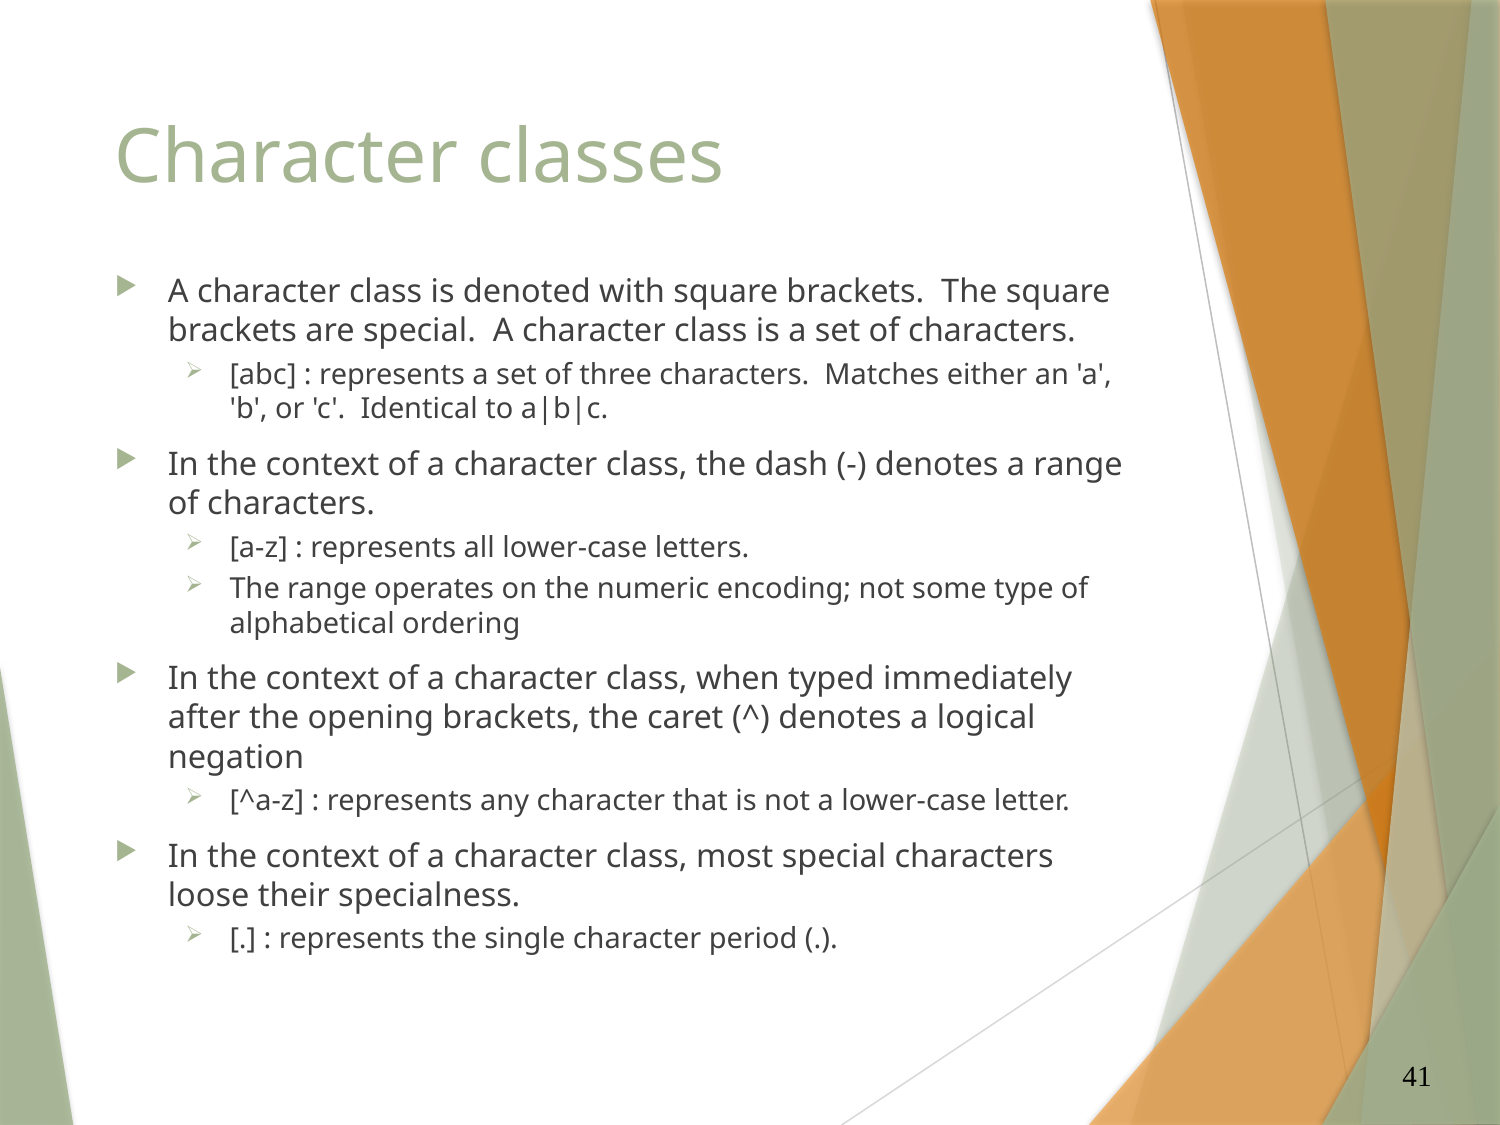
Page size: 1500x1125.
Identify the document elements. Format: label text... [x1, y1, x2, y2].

title Character classes [99, 99, 1142, 238]
list A character class is denoted with square brackets. The square brackets are special. A character class is a set of characters. [abc] : represents a set of three characters. Matches either an 'a', 'b', or 'c'. Identical to a|b|c. In the context of a character class, the dash (-) denotes a range of characters. [a-z] : represents all lower-case letters. The range operates on the numeric encoding; not some type of alphabetical ordering In the context of a character class, when typed immediately after the opening brackets, the caret (^) denotes a logical negation [^a-z] : represents any character that is not a lower-case letter. In the context of a character class, most special characters loose their specialness. [.] : represents the single character period (.). [99, 262, 1142, 992]
